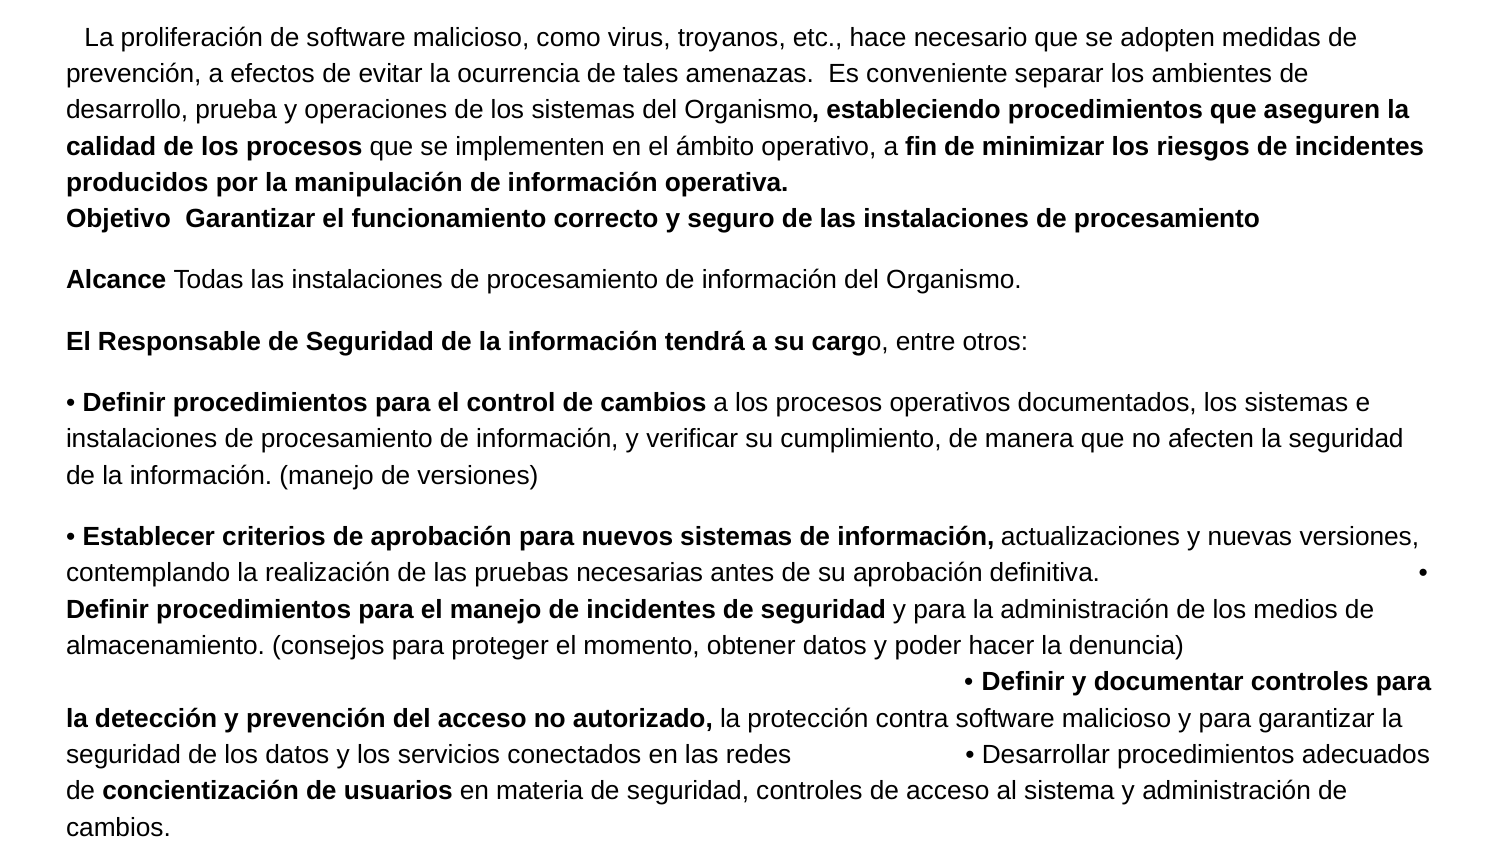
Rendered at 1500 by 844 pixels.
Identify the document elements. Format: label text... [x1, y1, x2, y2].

list La proliferación de software malicioso, como virus, troyanos, etc., hace necesario que se adopten medidas de prevención, a efectos de evitar la ocurrencia de tales amenazas. Es conveniente separar los ambientes de desarrollo, prueba y operaciones de los sistemas del Organismo, estableciendo procedimientos que aseguren la calidad de los procesos que se implementen en el ámbito operativo, a fin de minimizar los riesgos de incidentes producidos por la manipulación de información operativa. Objetivo Garantizar el funcionamiento correcto y seguro de las instalaciones de procesamiento Alcance Todas las instalaciones de procesamiento de información del Organismo. El Responsable de Seguridad de la información tendrá a su cargo, entre otros: • Definir procedimientos para el control de cambios a los procesos operativos documentados, los sistemas e instalaciones de procesamiento de información, y verificar su cumplimiento, de manera que no afecten la seguridad de la información. (manejo de versiones) • Establecer criterios de aprobación para nuevos sistemas de información, actualizaciones y nuevas versiones, contemplando la realización de las pruebas necesarias antes de su aprobación definitiva. • Definir procedimientos para el manejo de incidentes de seguridad y para la administración de los medios de almacenamiento. (consejos para proteger el momento, obtener datos y poder hacer la denuncia) • Definir y documentar controles para la detección y prevención del acceso no autorizado, la protección contra software malicioso y para garantizar la seguridad de los datos y los servicios conectados en las redes • Desarrollar procedimientos adecuados de concientización de usuarios en materia de seguridad, controles de acceso al sistema y administración de cambios. [51, 0, 1449, 844]
